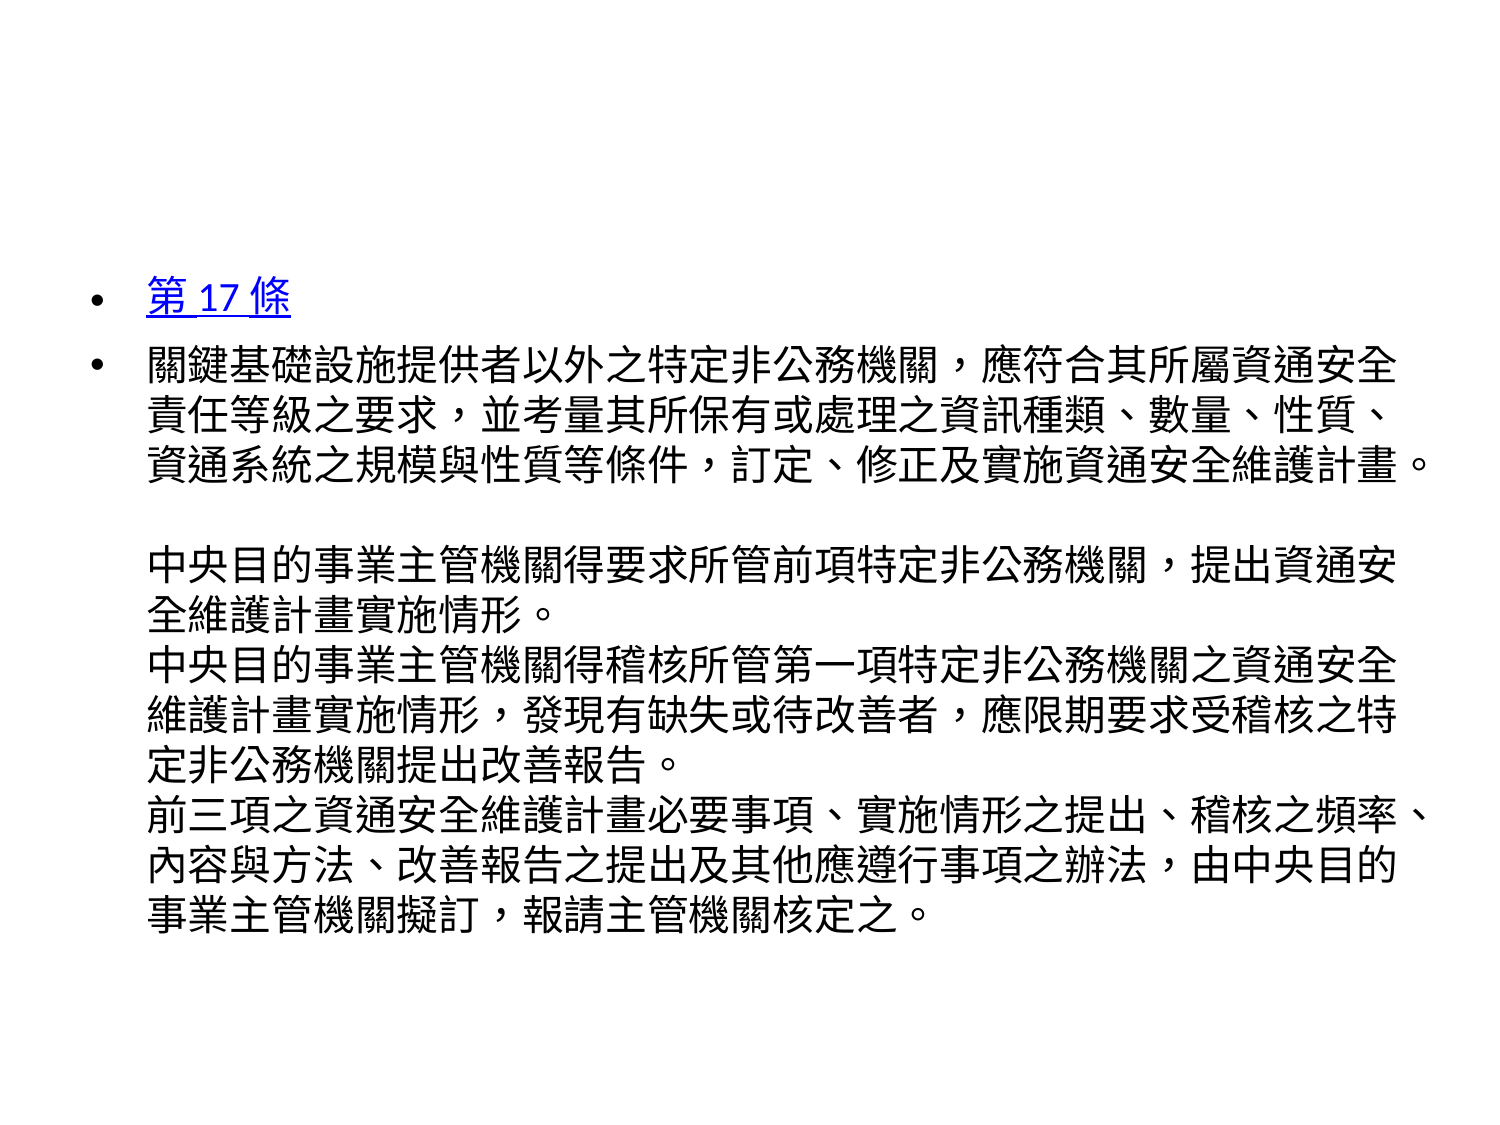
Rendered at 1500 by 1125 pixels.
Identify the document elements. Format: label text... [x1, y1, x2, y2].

list 第 17 條 關鍵基礎設施提供者以外之特定非公務機關，應符合其所屬資通安全責任等級之要求，並考量其所保有或處理之資訊種類、數量、性質、資通系統之規模與性質等條件，訂定、修正及實施資通安全維護計畫。 中央目的事業主管機關得要求所管前項特定非公務機關，提出資通安全維護計畫實施情形。 中央目的事業主管機關得稽核所管第一項特定非公務機關之資通安全維護計畫實施情形，發現有缺失或待改善者，應限期要求受稽核之特定非公務機關提出改善報告。 前三項之資通安全維護計畫必要事項、實施情形之提出、稽核之頻率、內容與方法、改善報告之提出及其他應遵行事項之辦法，由中央目的事業主管機關擬訂，報請主管機關核定之。 [75, 262, 1425, 1005]
